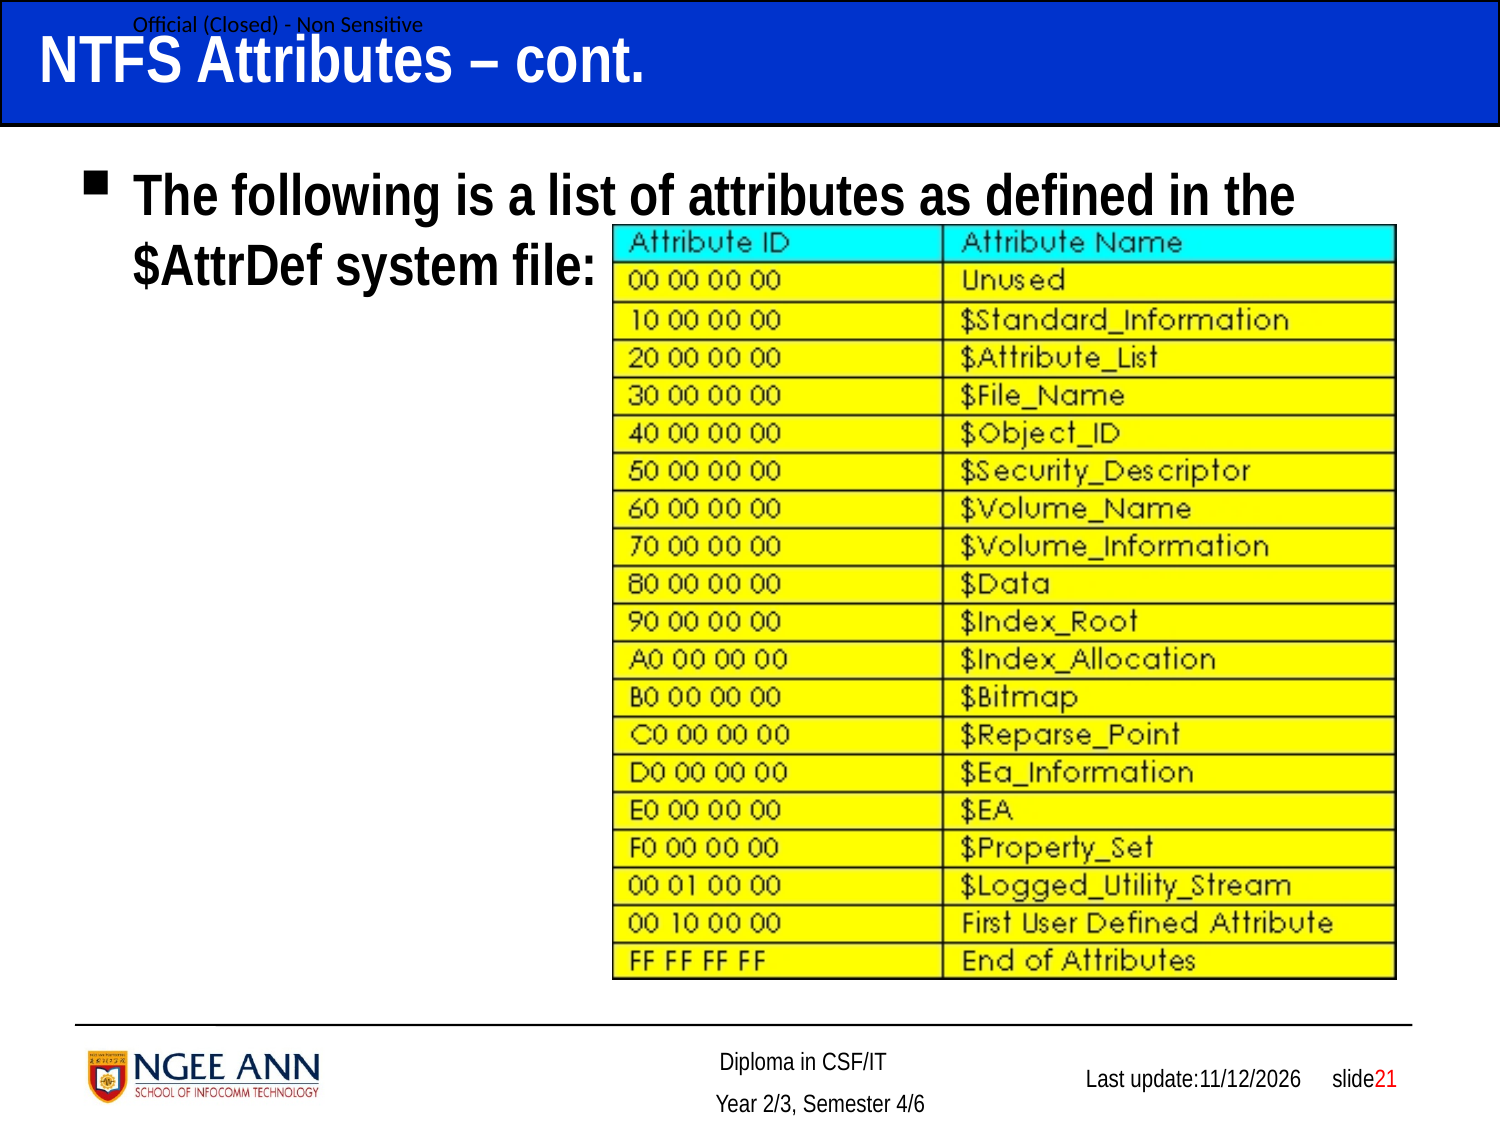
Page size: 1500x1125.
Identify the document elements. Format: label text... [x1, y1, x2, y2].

slide_number slide21 [1099, 1037, 1413, 1101]
title NTFS Attributes – cont. [23, 0, 1500, 115]
picture [612, 224, 1397, 980]
picture [62, 1028, 344, 1125]
list The following is a list of attributes as defined in the $AttrDef system file: [62, 149, 1401, 376]
